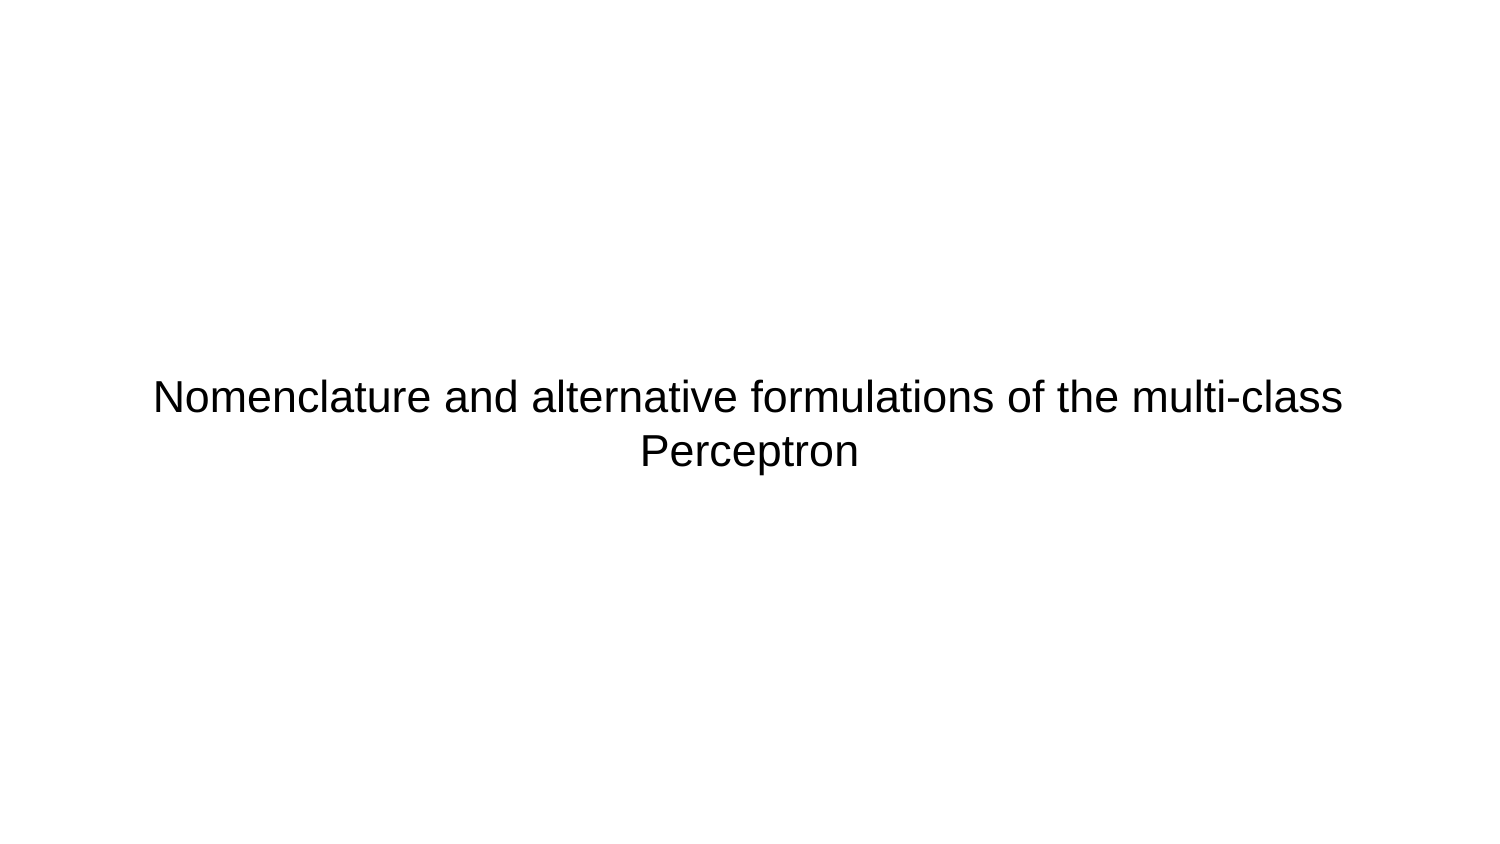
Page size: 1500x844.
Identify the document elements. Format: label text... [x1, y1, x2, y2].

title Nomenclature and alternative formulations of the multi-class Perceptron [51, 352, 1449, 491]
